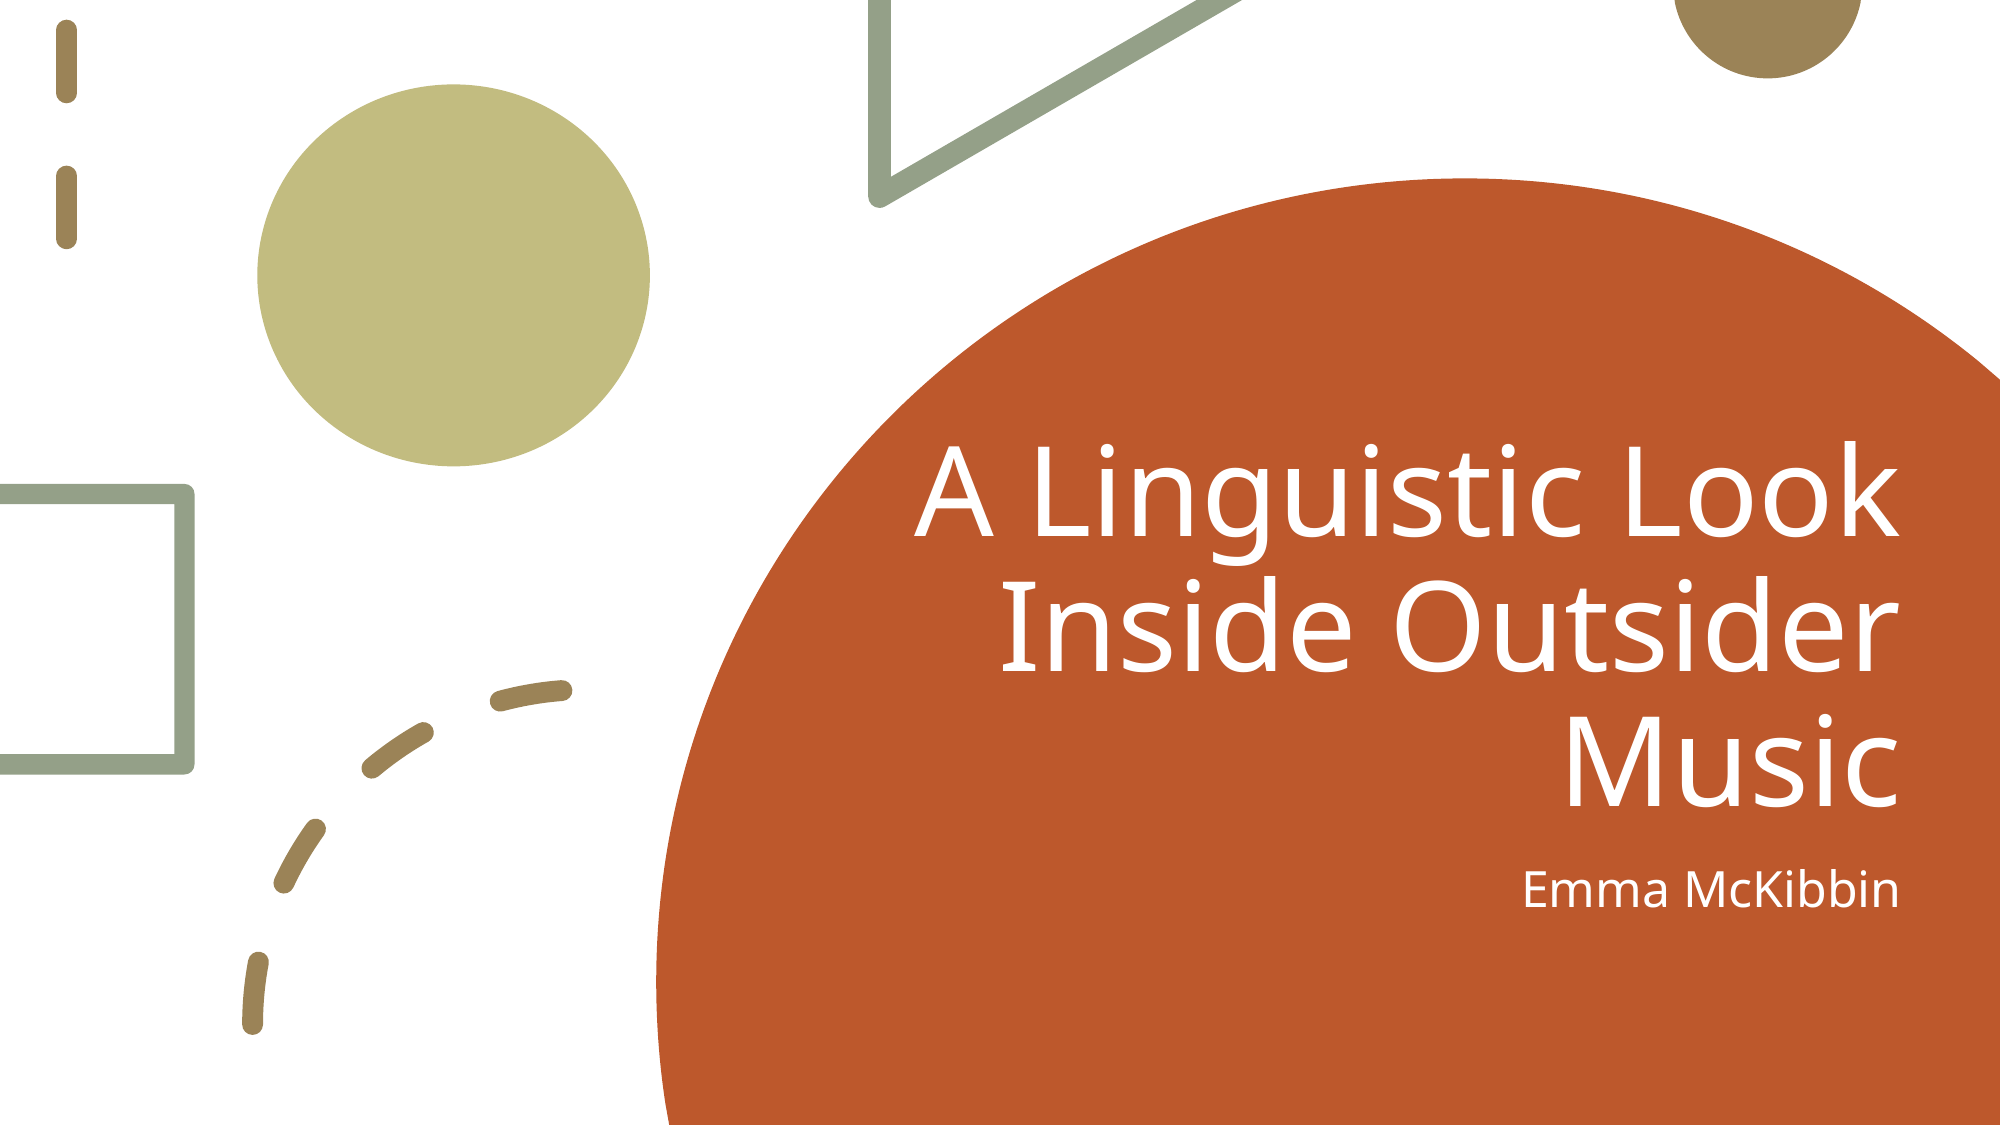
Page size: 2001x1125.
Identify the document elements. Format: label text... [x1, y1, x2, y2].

title A Linguistic Look Inside Outsider Music [835, 450, 1917, 842]
subtitle Emma McKibbin [835, 856, 1917, 1020]
